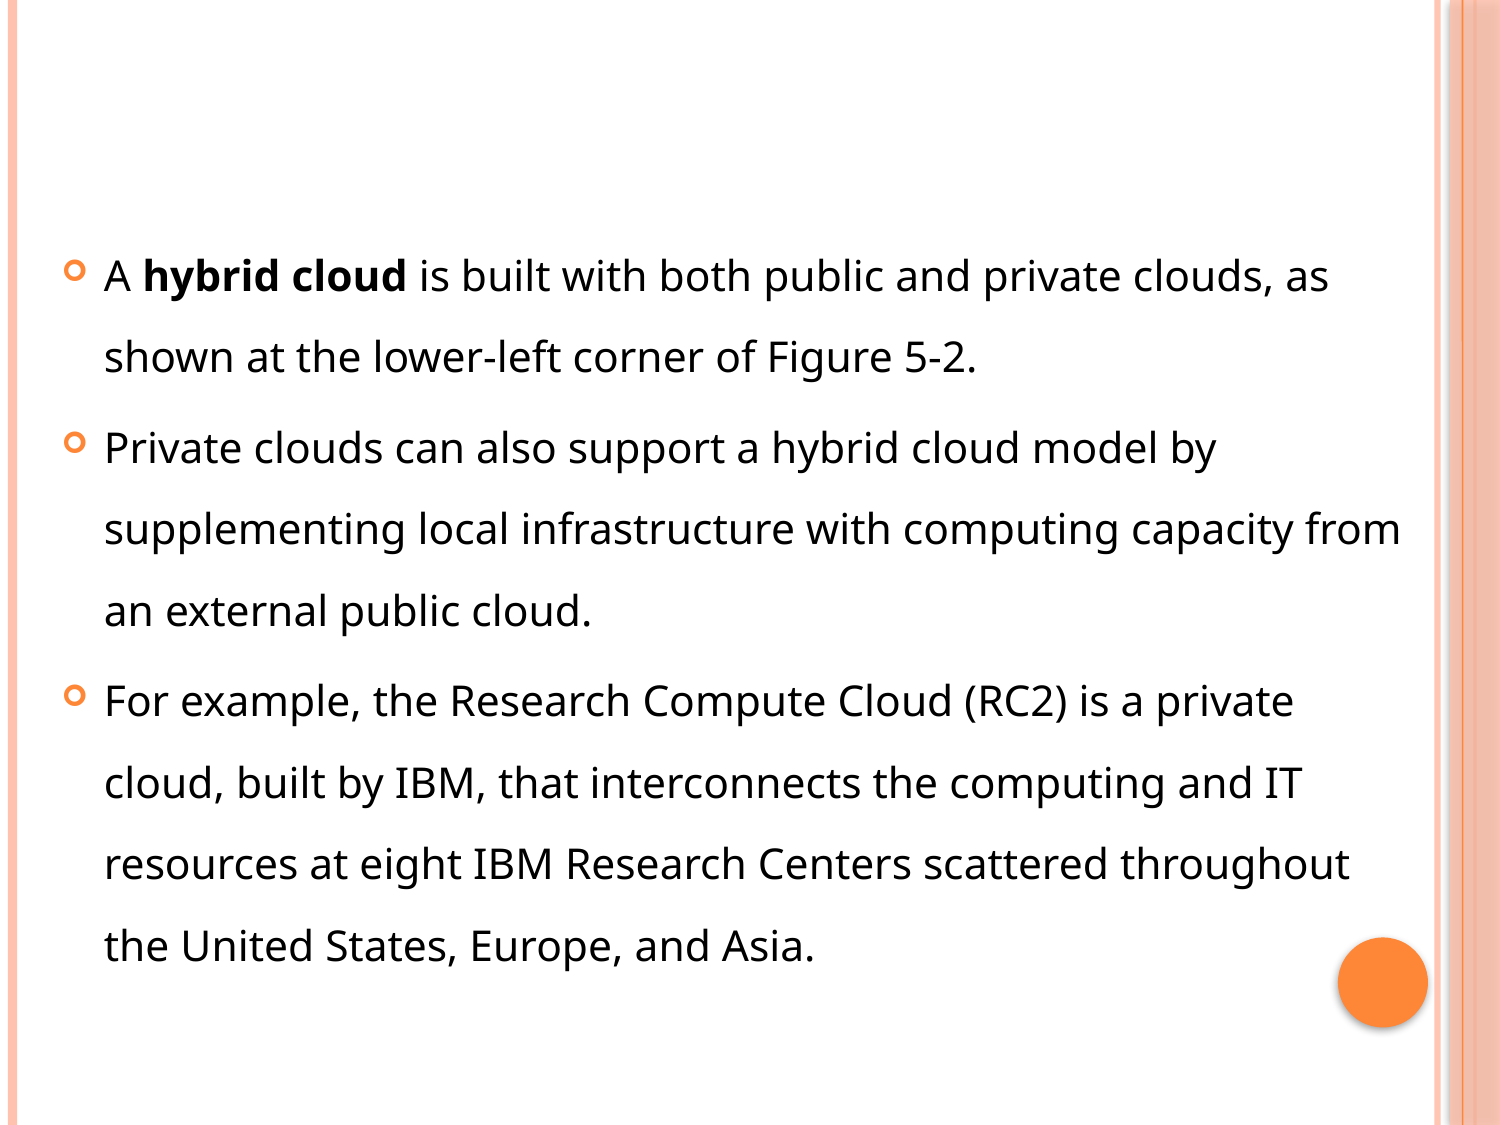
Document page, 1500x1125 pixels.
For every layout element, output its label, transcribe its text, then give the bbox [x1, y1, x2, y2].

list A hybrid cloud is built with both public and private clouds, as shown at the lower-left corner of Figure 5-2. Private clouds can also support a hybrid cloud model by supplementing local infrastructure with computing capacity from an external public cloud. For example, the Research Compute Cloud (RC2) is a private cloud, built by IBM, that interconnects the computing and IT resources at eight IBM Research Centers scattered throughout the United States, Europe, and Asia. [46, 210, 1425, 997]
